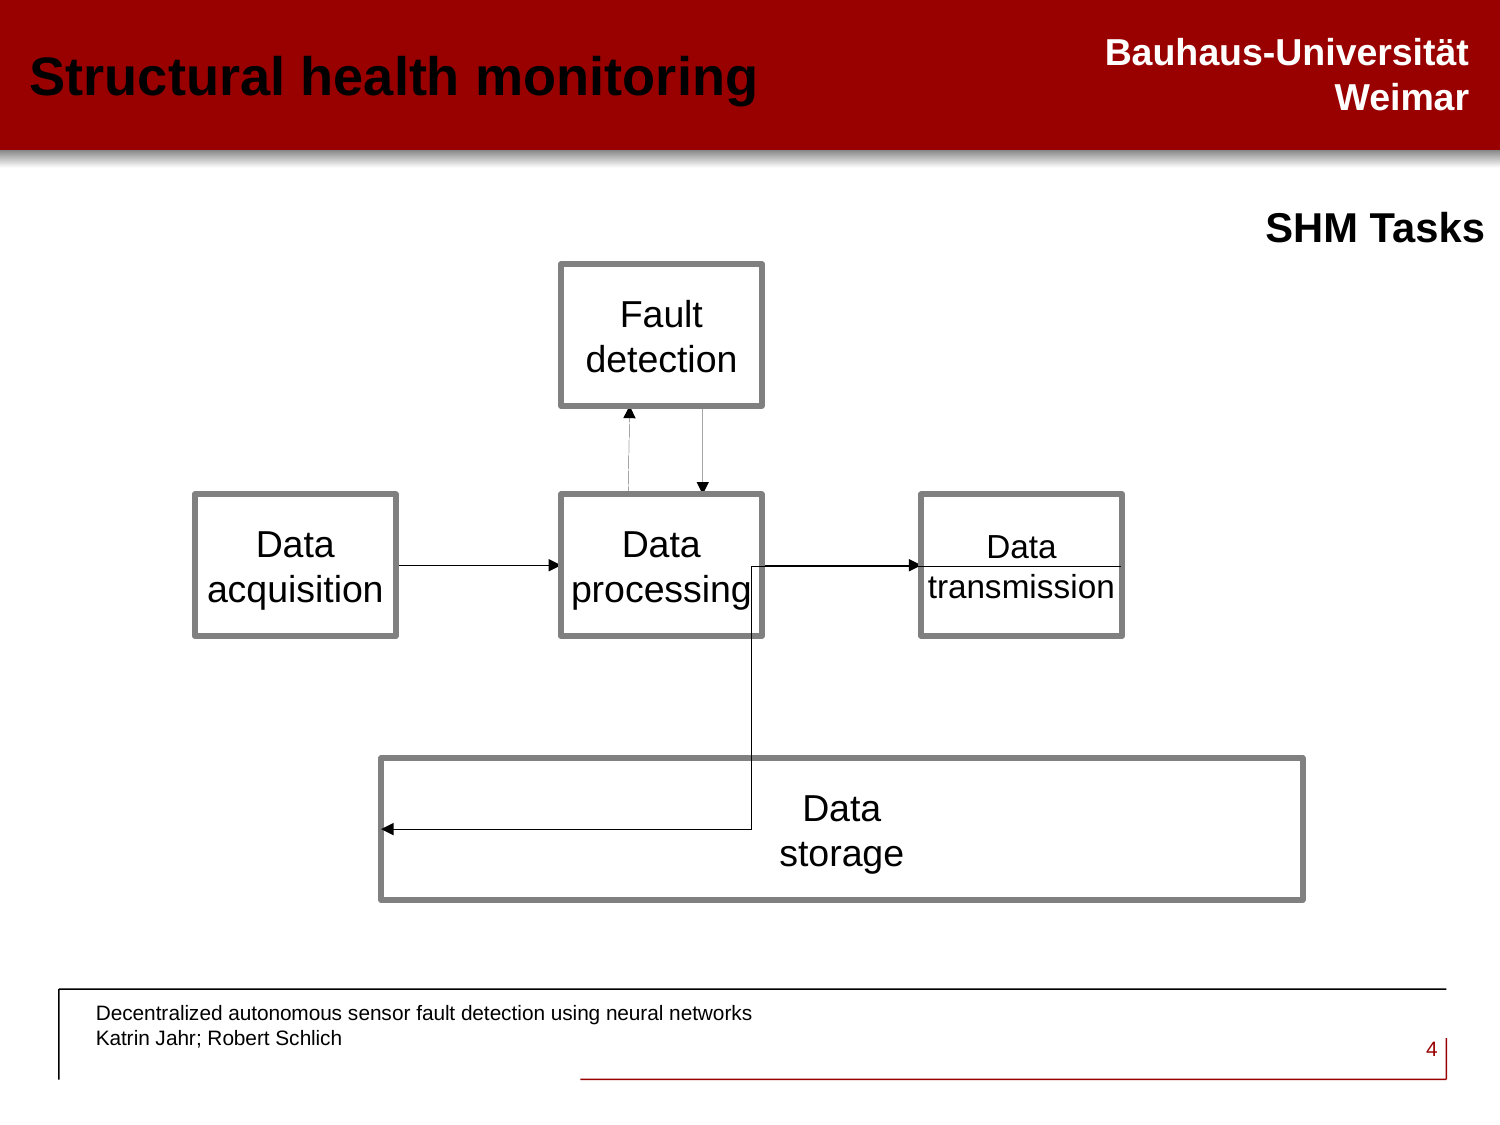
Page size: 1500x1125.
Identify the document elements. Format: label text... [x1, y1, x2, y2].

text_box Data processing [561, 494, 762, 564]
text_box SHM Tasks [57, 193, 1500, 256]
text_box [380, 565, 1122, 830]
text_box Data storage [381, 758, 1303, 900]
text_box [623, 406, 636, 494]
text_box [75, 263, 1425, 916]
text_box Data acquisition [194, 494, 396, 637]
text_box [696, 406, 709, 494]
text_box Structural health monitoring [29, 0, 1103, 153]
text_box Data transmission [921, 494, 1122, 565]
text_box Fault detection [561, 264, 762, 406]
